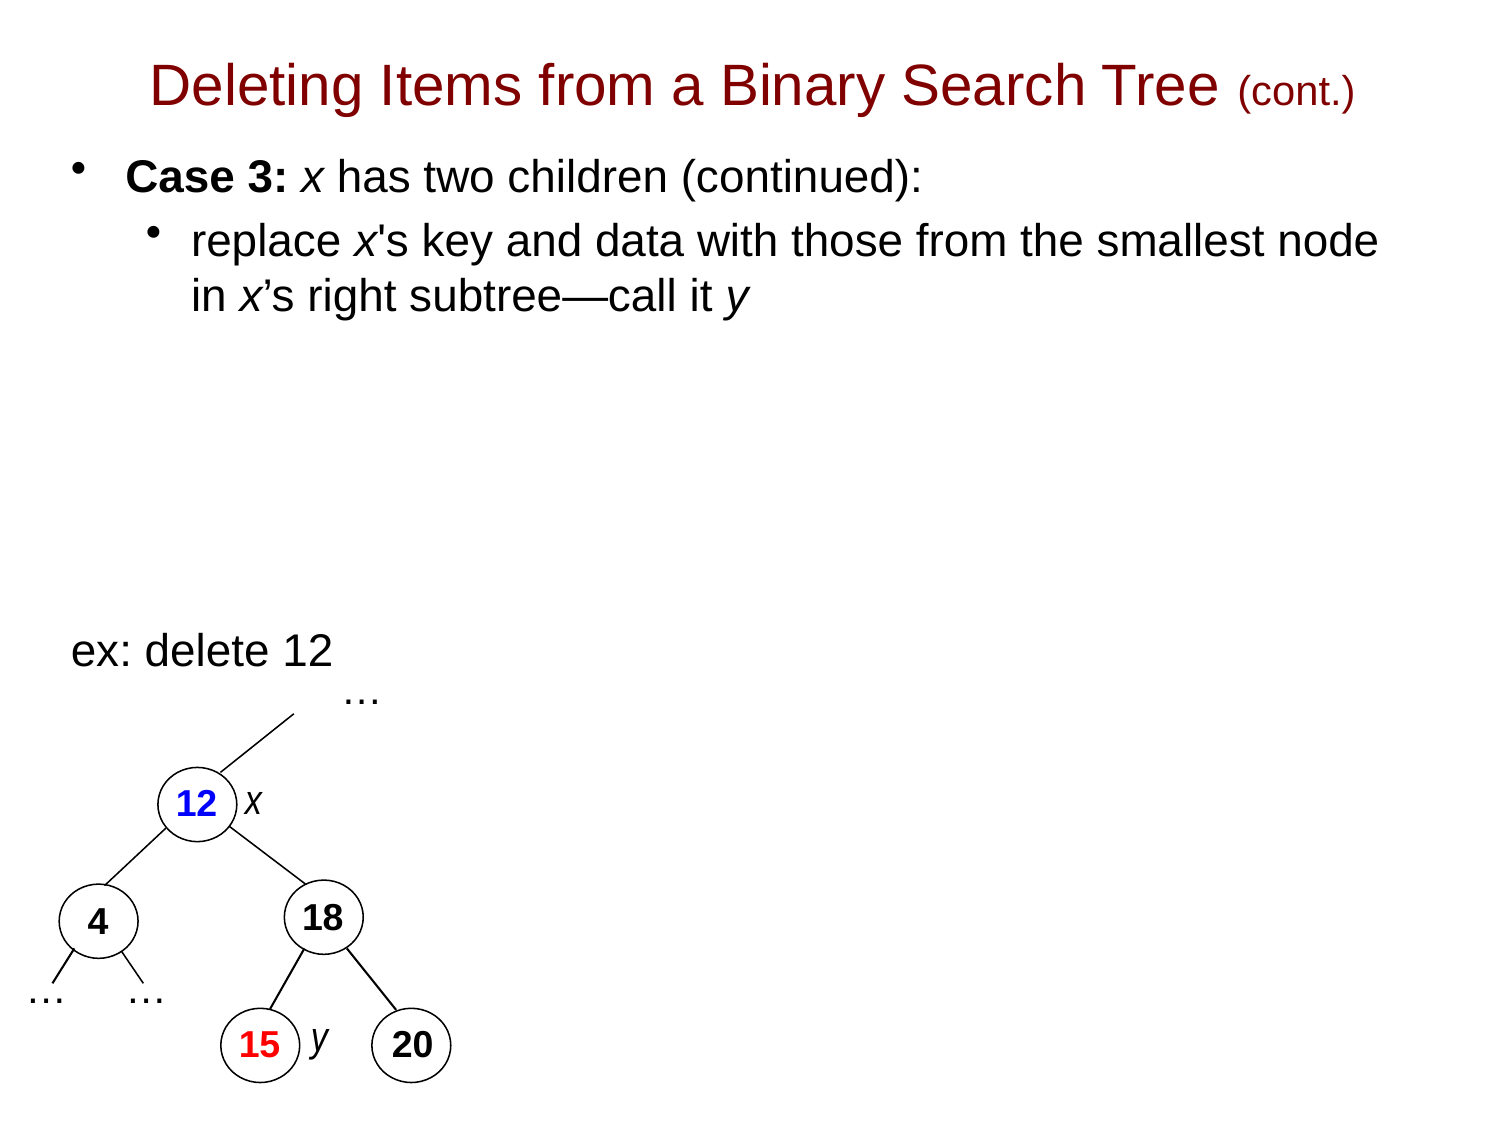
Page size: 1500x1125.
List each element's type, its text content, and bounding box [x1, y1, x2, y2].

text_box 4 [120, 889, 144, 952]
text_box 4 [52, 889, 77, 952]
text_box … [10, 954, 82, 1020]
text_box 18 [277, 885, 302, 948]
text_box [220, 1008, 300, 1083]
text_box x [229, 765, 277, 831]
text_box [284, 880, 364, 955]
text_box 20 [367, 1013, 390, 1075]
text_box 12 [151, 772, 176, 834]
text_box 18 [346, 885, 369, 948]
text_box 15 [214, 1013, 239, 1075]
text_box [59, 884, 139, 959]
text_box [371, 1008, 451, 1083]
text_box y [295, 1002, 343, 1068]
text_box 15 [282, 1013, 305, 1075]
list Case 3: x has two children (continued): replace x's key and data with those from the smallest node in x’s right subtree—call it y ex: delete 12 [55, 138, 1500, 1060]
text_box … [110, 954, 182, 1020]
text_box … [325, 655, 398, 721]
text_box 12 [219, 772, 242, 834]
title Deleting Items from a Binary Search Tree (cont.) [64, 12, 1442, 138]
text_box 20 [433, 1013, 459, 1075]
text_box [157, 767, 237, 842]
